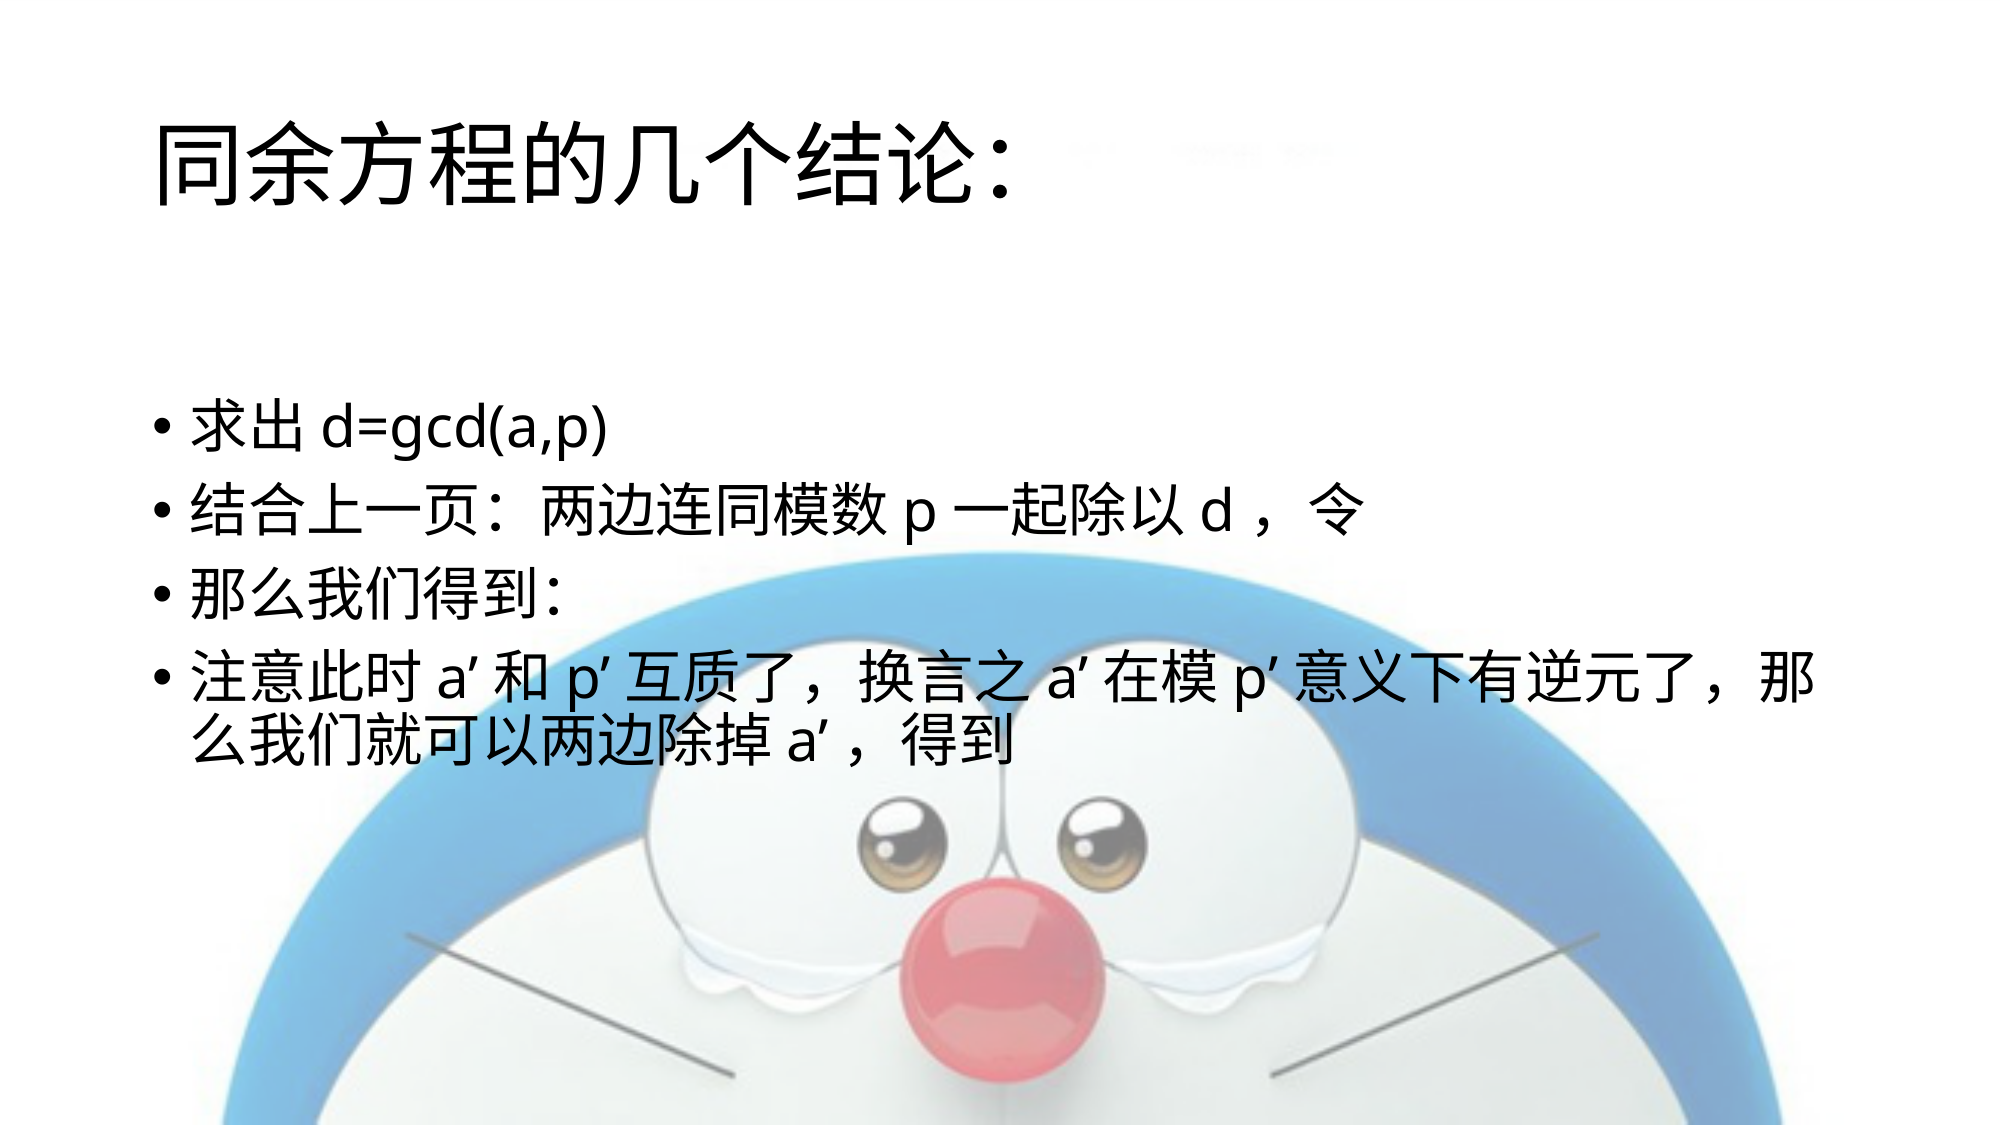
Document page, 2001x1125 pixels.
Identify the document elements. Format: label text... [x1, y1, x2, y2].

title 同余方程的几个结论： [137, 59, 1863, 278]
